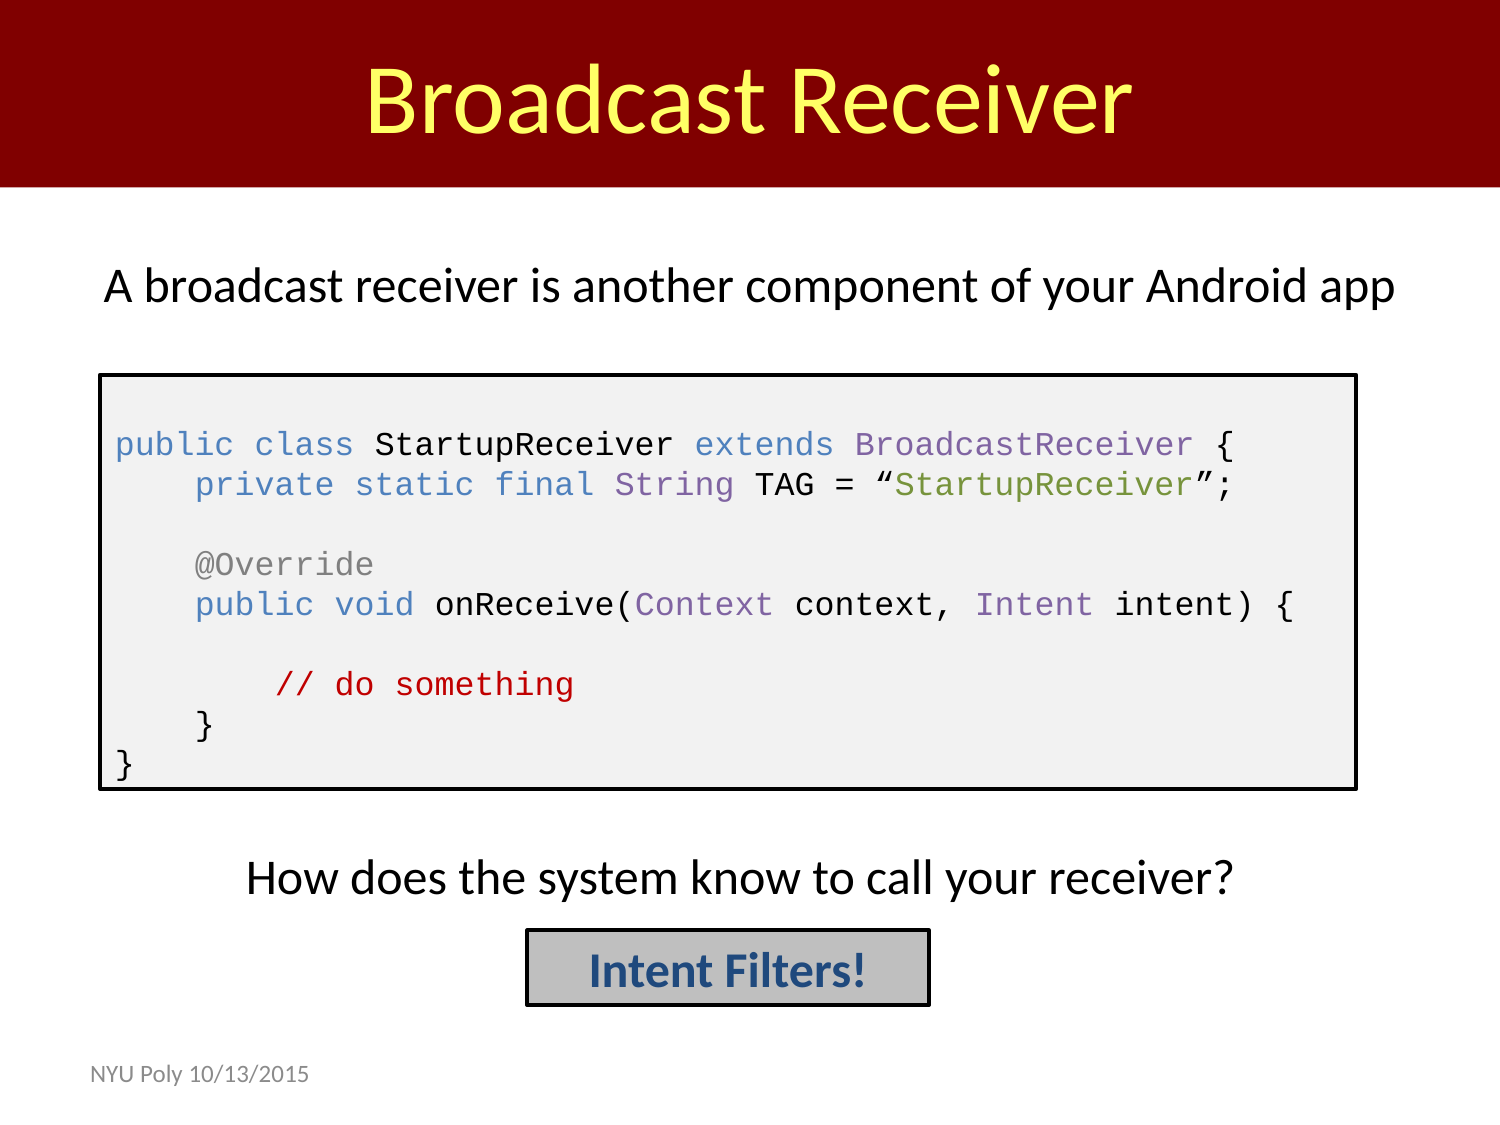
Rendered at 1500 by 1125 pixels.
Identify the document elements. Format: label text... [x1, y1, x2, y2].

text_box public class StartupReceiver extends BroadcastReceiver { private static final String TAG = “StartupReceiver”; @Override public void onReceive(Context context, Intent intent) { // do something } } [99, 374, 1357, 789]
text_box Broadcast Receiver [0, 0, 1500, 190]
list A broadcast receiver is another component of your Android app [37, 245, 1463, 850]
text_box How does the system know to call your receiver? [101, 837, 1380, 913]
text_box Intent Filters! [527, 930, 929, 1006]
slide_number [75, 1042, 425, 1103]
